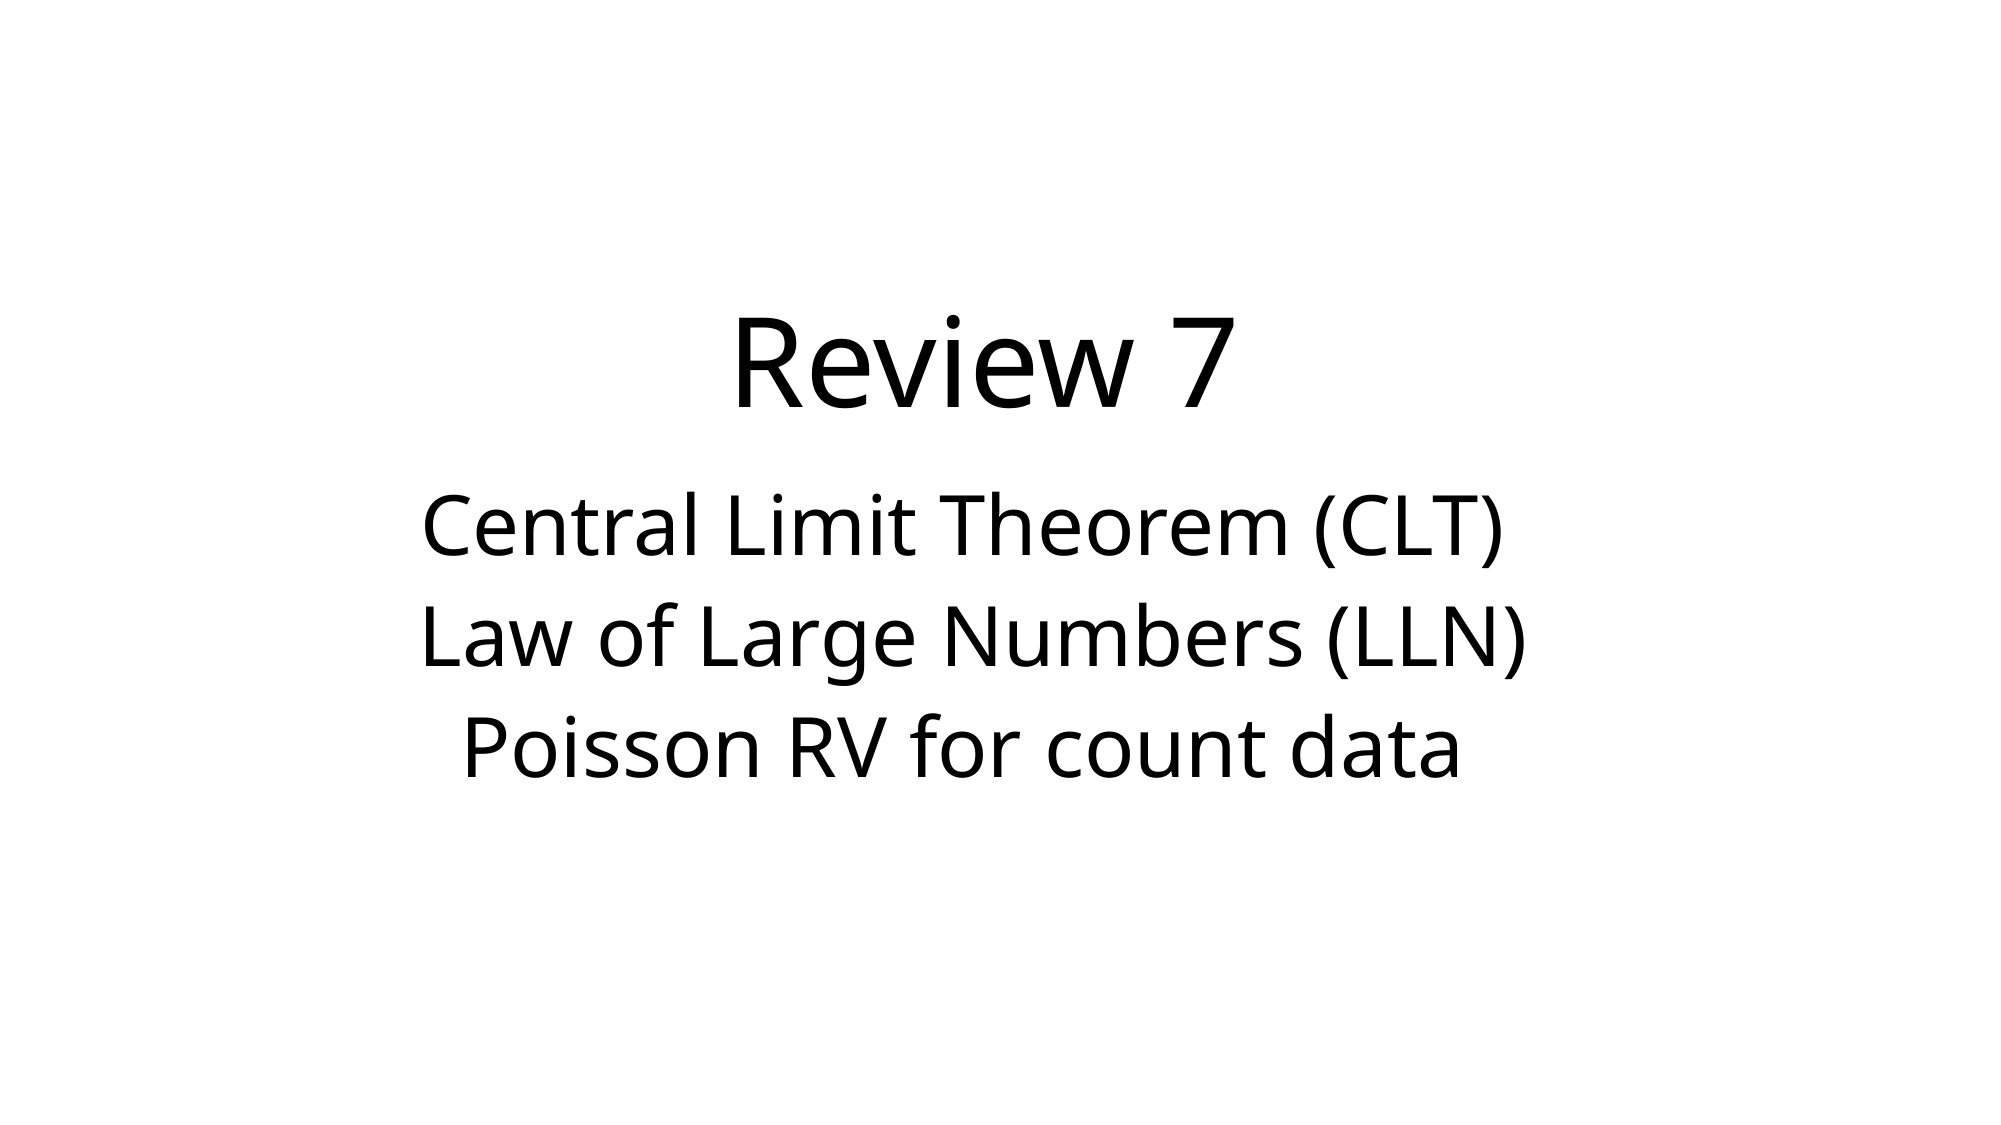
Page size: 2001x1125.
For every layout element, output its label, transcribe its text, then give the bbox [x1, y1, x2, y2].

subtitle Central Limit Theorem (CLT) Law of Large Numbers (LLN) Poisson RV for count data [223, 476, 1724, 849]
title Review 7 [249, 184, 1750, 443]
